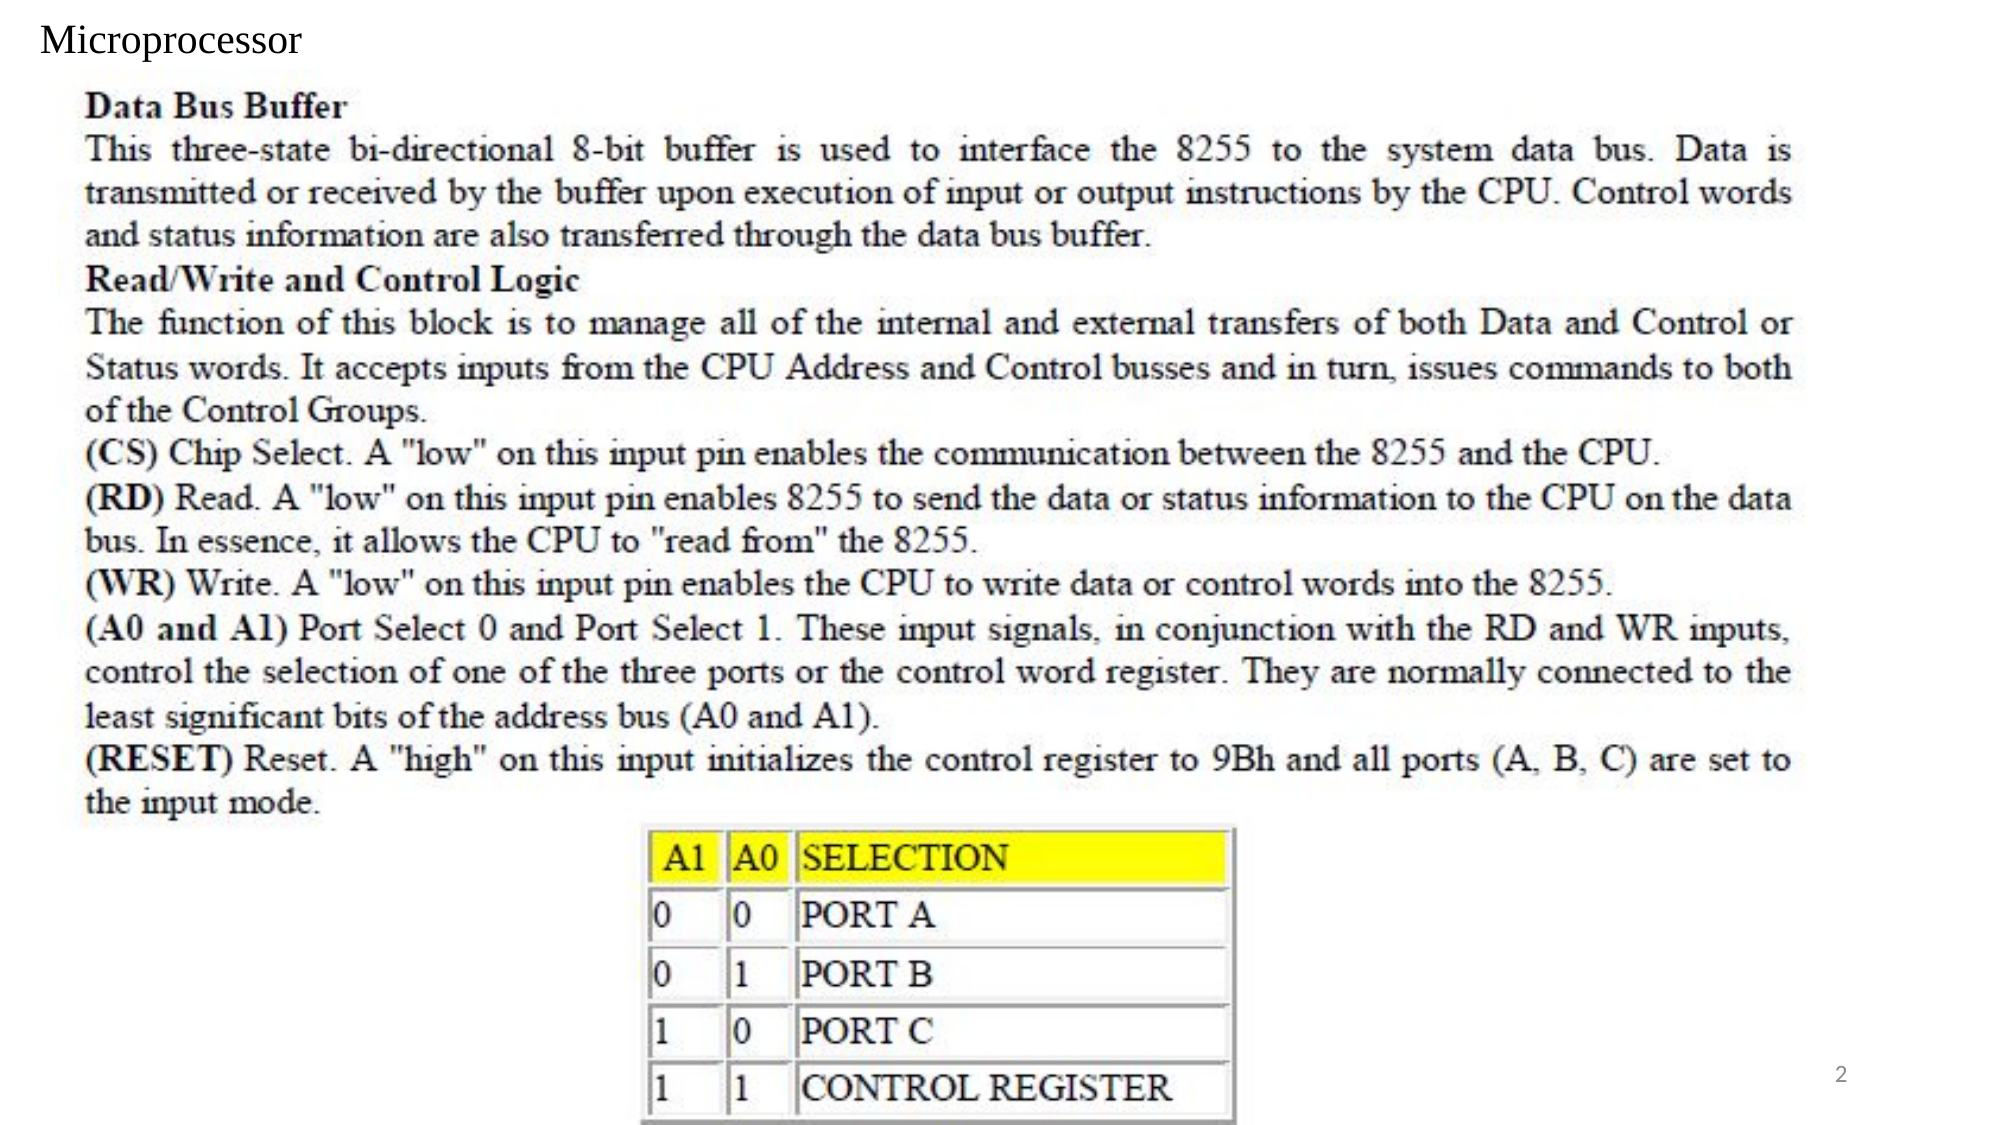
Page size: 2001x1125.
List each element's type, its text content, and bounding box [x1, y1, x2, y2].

title Microprocessor [24, 0, 1525, 70]
slide_number 2 [1810, 1042, 1863, 1103]
picture [57, 69, 1810, 1125]
